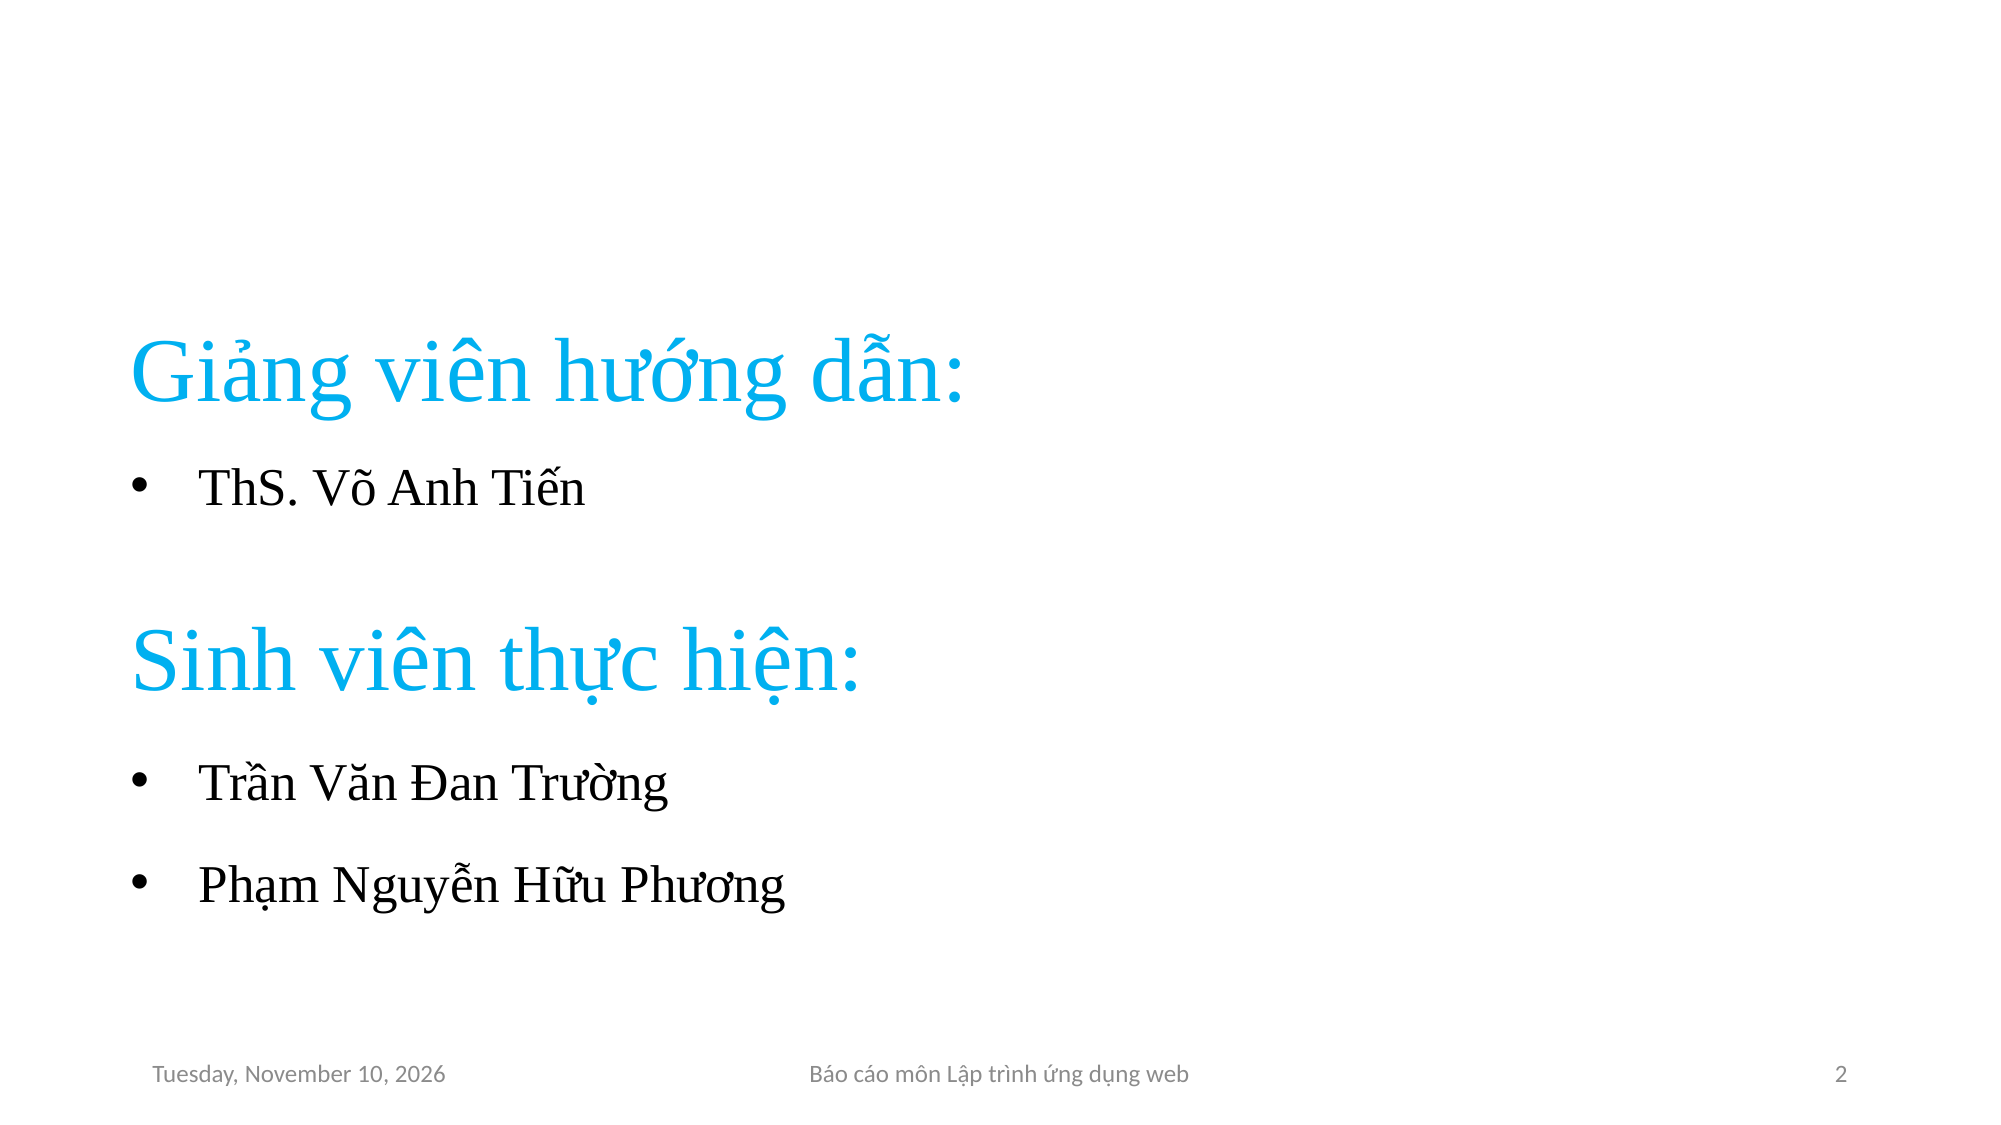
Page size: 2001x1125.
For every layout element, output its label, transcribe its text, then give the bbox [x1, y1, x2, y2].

text_box Giảng viên hướng dẫn: ThS. Võ Anh Tiến Sinh viên thực hiện: Trần Văn Đan Trường Phạm Nguyễn Hữu Phương [115, 313, 1935, 921]
footer Báo cáo môn Lập trình ứng dụng web [662, 1042, 1338, 1103]
slide_number 2 [1412, 1042, 1863, 1103]
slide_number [137, 1042, 588, 1103]
